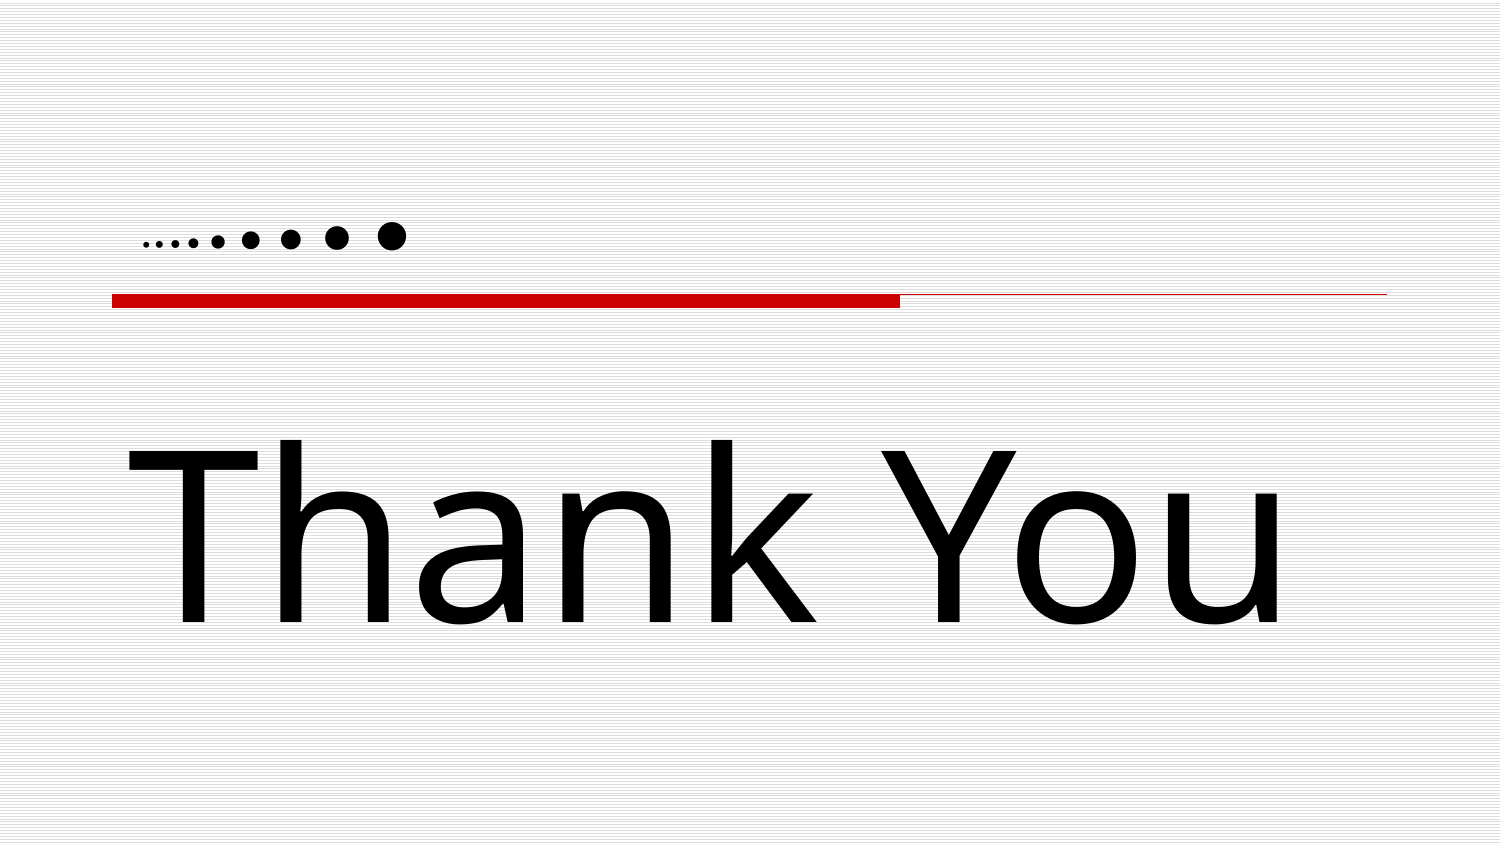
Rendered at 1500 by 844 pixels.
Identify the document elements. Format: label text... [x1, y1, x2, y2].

title Thank You [112, 371, 1338, 679]
subtitle ......... [124, 0, 763, 323]
